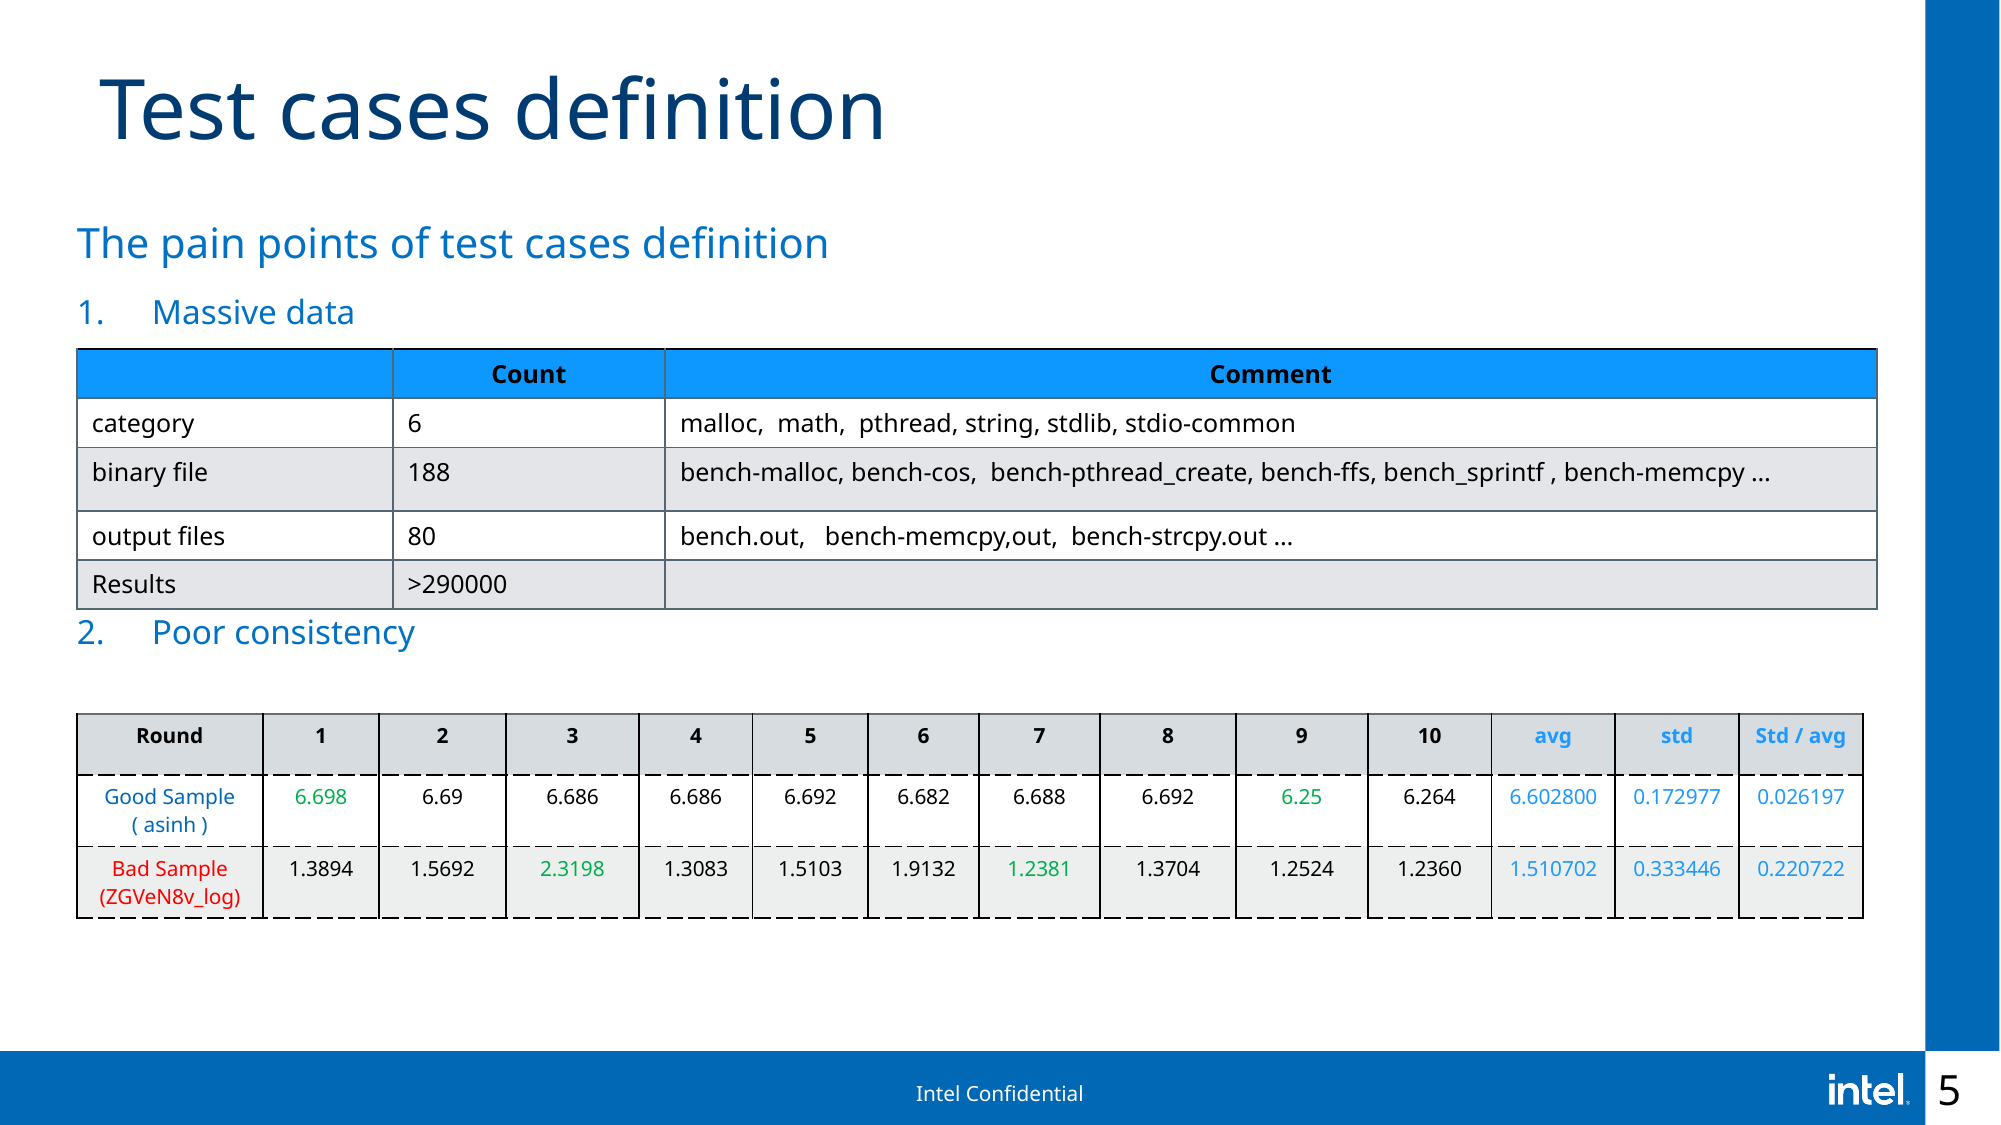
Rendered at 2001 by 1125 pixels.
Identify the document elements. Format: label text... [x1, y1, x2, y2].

table_cell Bad Sample (ZGVeN8v_log) [78, 846, 262, 918]
table_cell 0.333446 [1616, 846, 1738, 918]
table_header Count [394, 350, 664, 397]
table_cell 6.692 [753, 775, 867, 846]
table_cell 1.510702 [1492, 846, 1614, 918]
table_cell 6.692 [1101, 775, 1235, 846]
table_cell 6 [394, 399, 664, 447]
table_header 2 [380, 715, 505, 775]
table_cell 80 [394, 512, 664, 559]
table_cell 1.9132 [869, 846, 978, 918]
table_header std [1616, 715, 1738, 775]
table_cell Results [78, 561, 392, 608]
title Test cases definition [99, 67, 1901, 259]
table_cell >290000 [394, 561, 664, 608]
table_header 1 [264, 715, 378, 775]
table_header 8 [1101, 715, 1235, 775]
table_cell 0.172977 [1616, 775, 1738, 846]
table_cell bench-malloc, bench-cos, bench-pthread_create, bench-ffs, bench_sprintf , bench-memcpy … [666, 448, 1876, 510]
picture [1829, 1073, 1910, 1105]
table_cell 188 [394, 448, 664, 510]
table_cell 1.3704 [1101, 846, 1235, 918]
list The pain points of test cases definition Massive data Poor consistency [76, 610, 1878, 1033]
table_cell malloc, math, pthread, string, stdlib, stdio-common [666, 399, 1876, 447]
table_cell bench.out, bench-memcpy,out, bench-strcpy.out … [666, 512, 1876, 559]
list The pain points of test cases definition Massive data Poor consistency [76, 216, 1878, 348]
table_header 9 [1237, 715, 1367, 775]
table_header 4 [640, 715, 752, 775]
table_cell 6.686 [640, 775, 752, 846]
table_cell 1.2524 [1237, 846, 1367, 918]
table_cell 1.3894 [264, 846, 378, 918]
table_cell [666, 561, 1876, 608]
table_cell Good Sample ( asinh ) [78, 775, 262, 846]
table_header 3 [507, 715, 638, 775]
table_cell 6.602800 [1492, 775, 1614, 846]
table_header 5 [753, 715, 867, 775]
table_header [78, 350, 392, 397]
table_cell 0.026197 [1740, 775, 1862, 846]
table_cell binary file [78, 448, 392, 510]
table_header avg [1492, 715, 1614, 775]
table_header Round [78, 715, 262, 775]
table_cell category [78, 399, 392, 447]
table_header Std / avg [1740, 715, 1862, 775]
table_header 7 [980, 715, 1099, 775]
table_cell 6.698 [264, 775, 378, 846]
table_header 6 [869, 715, 978, 775]
table_cell 1.2360 [1369, 846, 1491, 918]
table_cell 1.5103 [753, 846, 867, 918]
table_cell 6.264 [1369, 775, 1491, 846]
table_cell 6.682 [869, 775, 978, 846]
table_cell 0.220722 [1740, 846, 1862, 918]
table_cell 6.25 [1237, 775, 1367, 846]
table_cell output files [78, 512, 392, 559]
table_cell 6.69 [380, 775, 505, 846]
table_cell 1.3083 [640, 846, 752, 918]
table_header Comment [666, 350, 1876, 397]
table_cell 1.2381 [980, 846, 1099, 918]
table_header 10 [1369, 715, 1491, 775]
table_cell 2.3198 [507, 846, 638, 918]
table_cell 1.5692 [380, 846, 505, 918]
table_cell 6.686 [507, 775, 638, 846]
text_box 5 [1922, 1056, 2000, 1125]
table_cell 6.688 [980, 775, 1099, 846]
